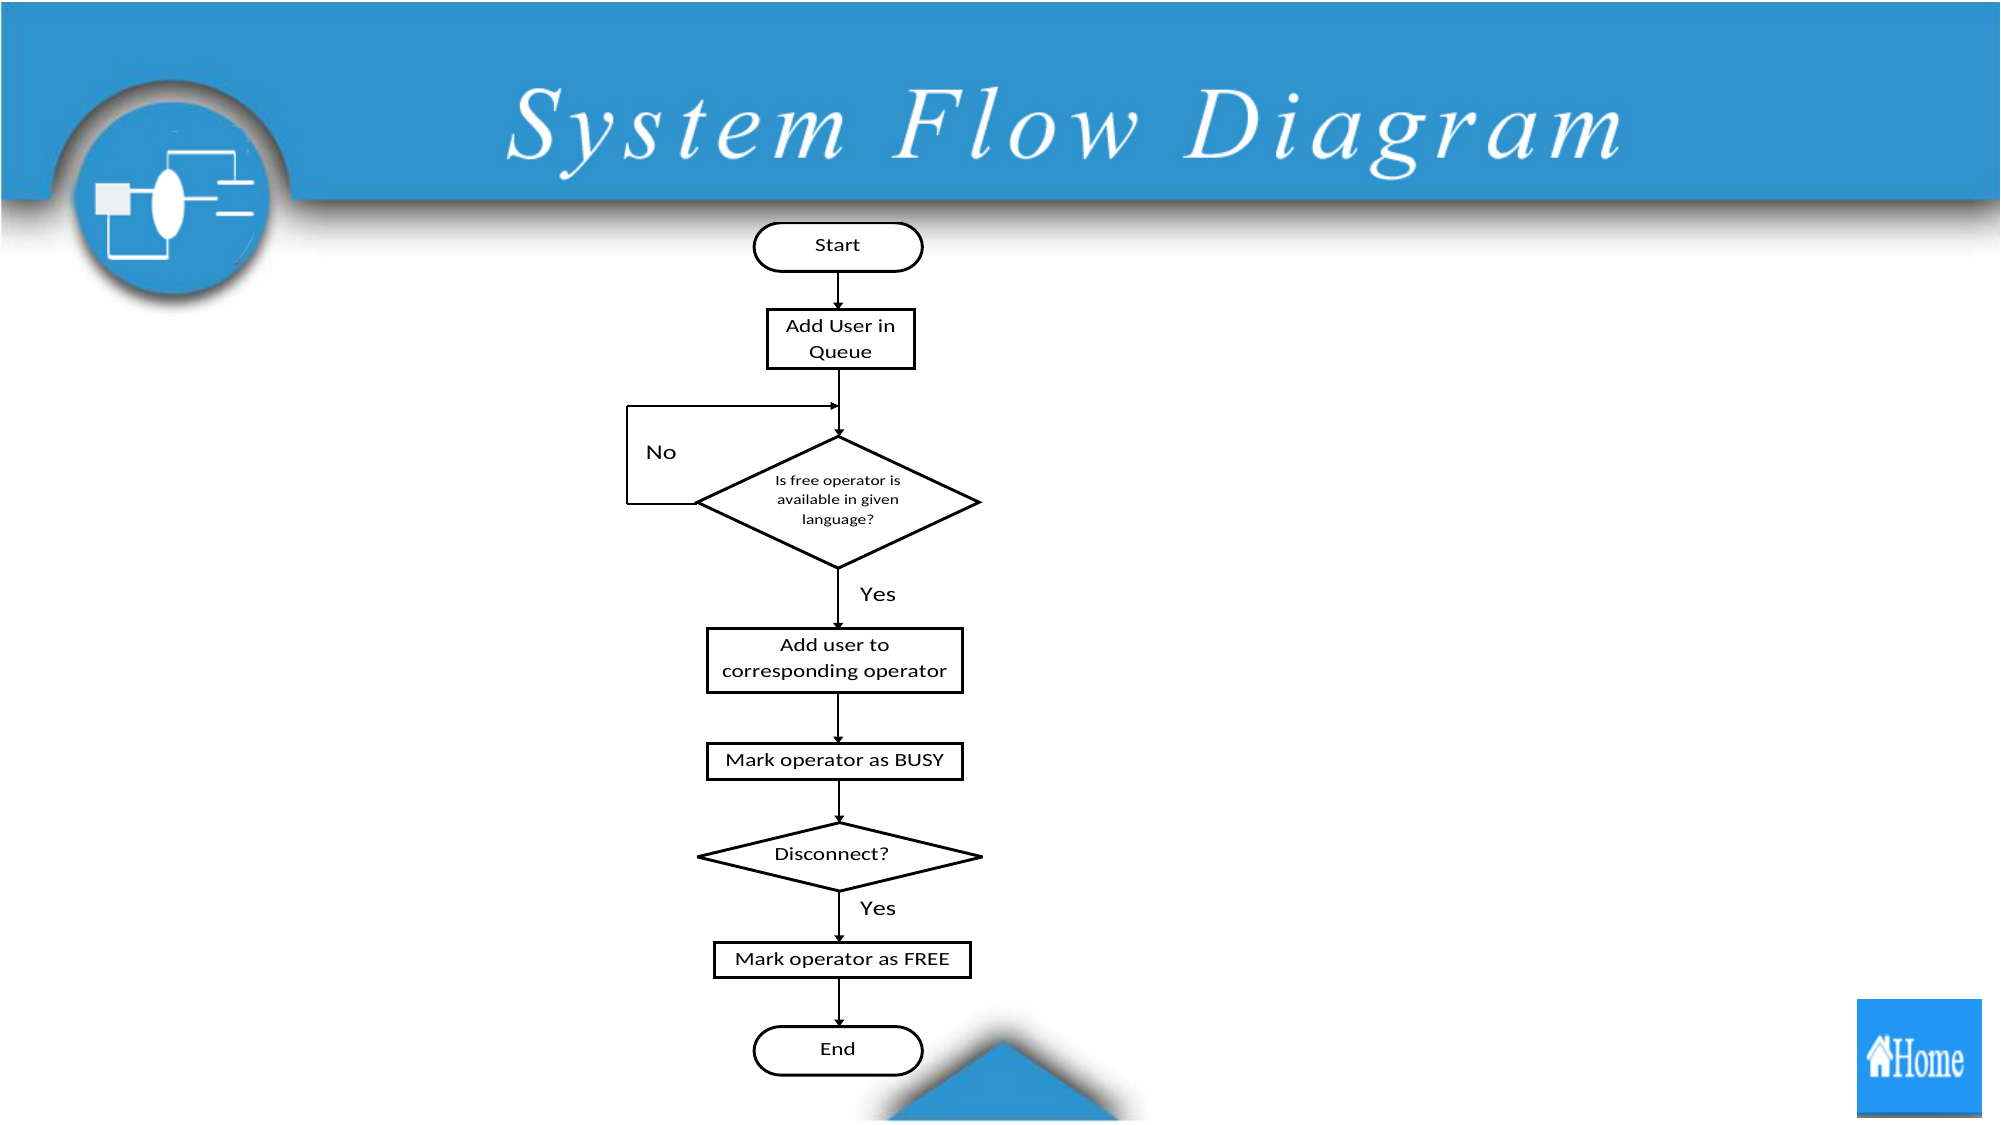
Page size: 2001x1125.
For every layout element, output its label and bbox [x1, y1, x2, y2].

picture [0, 1, 2000, 1125]
text_box [482, 222, 1165, 1077]
